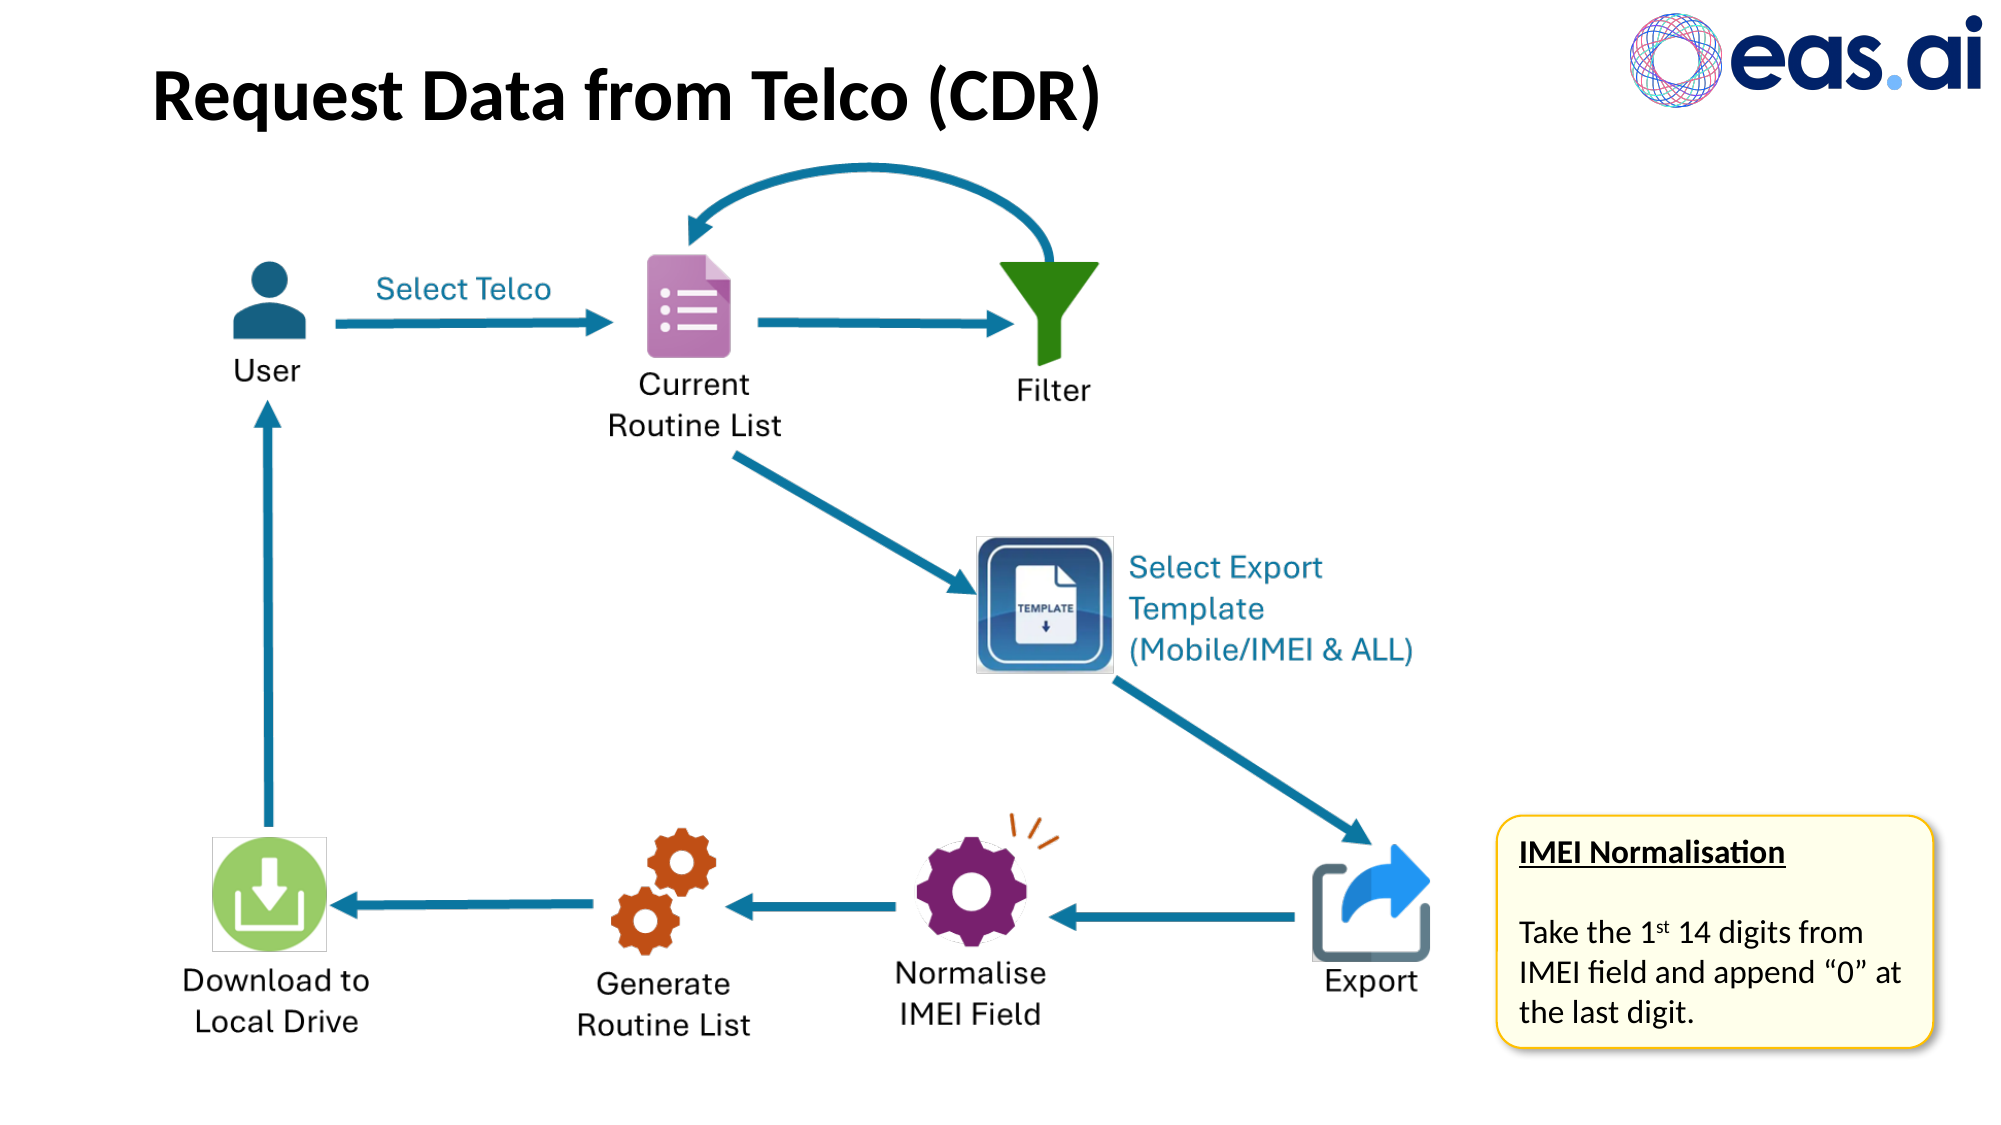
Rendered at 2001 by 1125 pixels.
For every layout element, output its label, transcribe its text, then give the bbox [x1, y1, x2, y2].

picture [1625, 9, 1986, 112]
title Request Data from Telco (CDR) [137, 59, 1863, 134]
picture [999, 798, 1067, 866]
text_box IMEI Normalisation Take the 1st 14 digits from IMEI field and append “0” at the last digit. [1497, 814, 1935, 1050]
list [131, 162, 1497, 1066]
